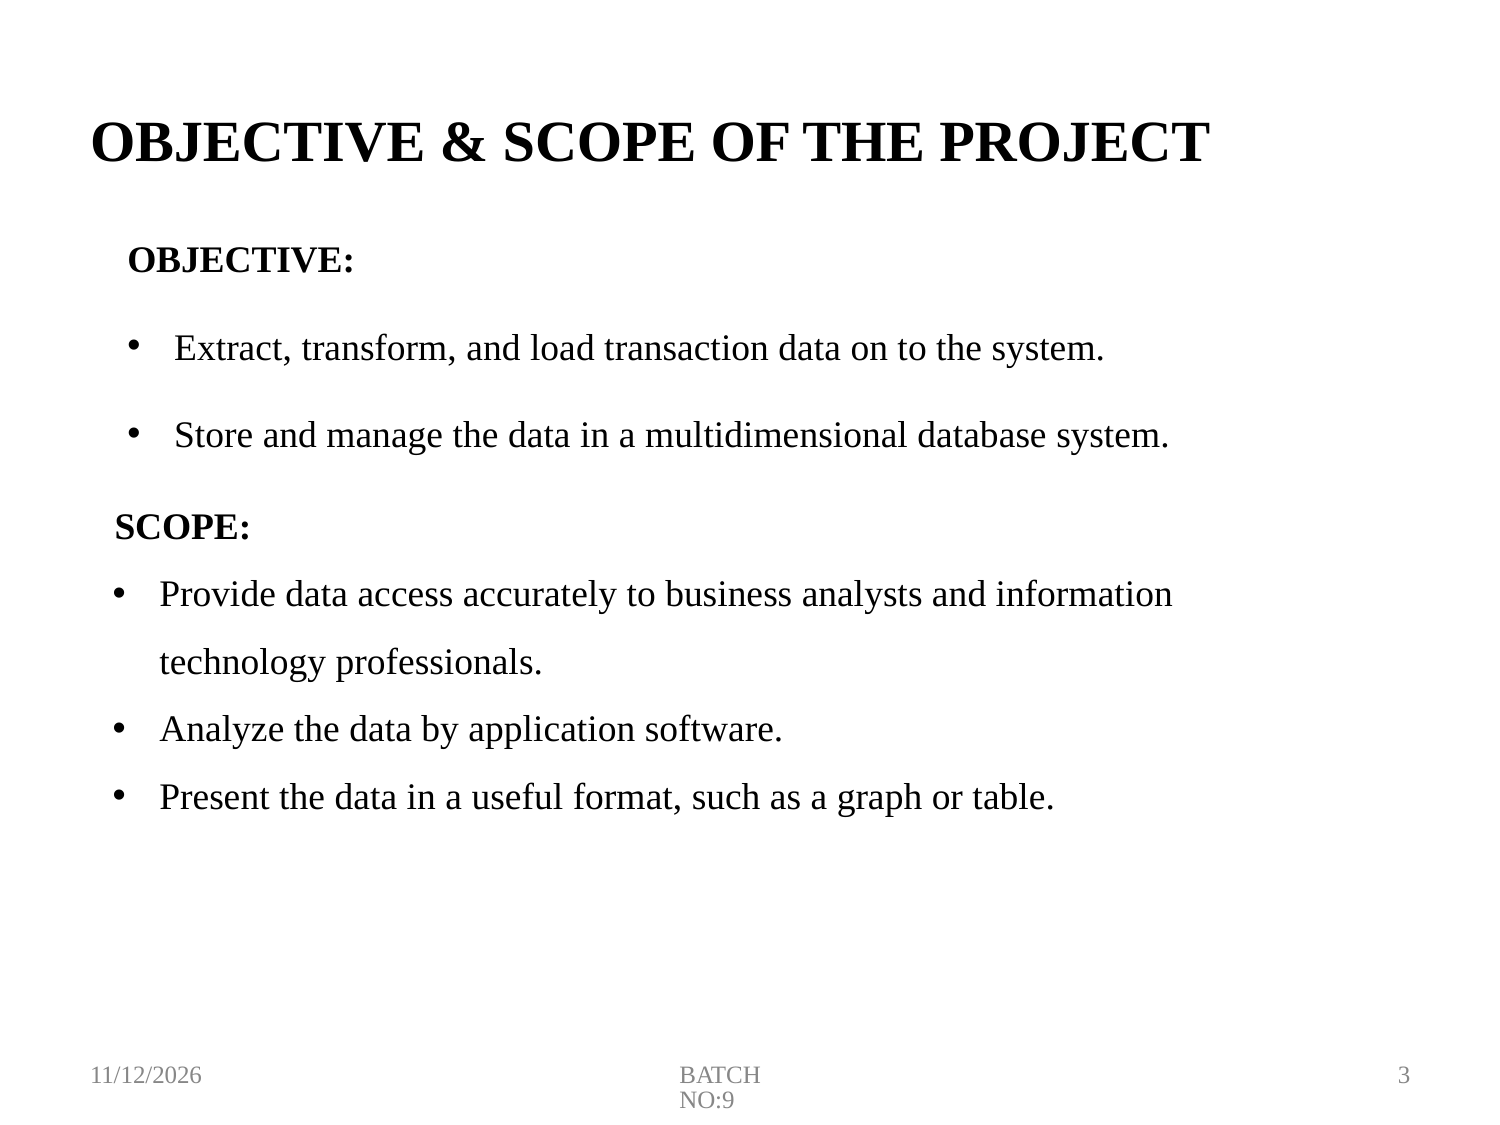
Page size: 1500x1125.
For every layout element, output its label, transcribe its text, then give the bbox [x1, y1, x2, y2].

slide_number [87, 1062, 209, 1125]
slide_number 3 [1393, 1062, 1415, 1125]
title OBJECTIVE & SCOPE OF THE PROJECT [87, 101, 1413, 292]
subtitle OBJECTIVE: Extract, transform, and load transaction data on to the system. Store and manage the data in a multidimensional database system. SCOPE: Provide data access accurately to business analysts and information technology professionals. Analyze the data by application software. Present the data in a useful format, such as a graph or table. [112, 212, 1288, 879]
footer BATCH NO:9 [677, 1062, 796, 1125]
